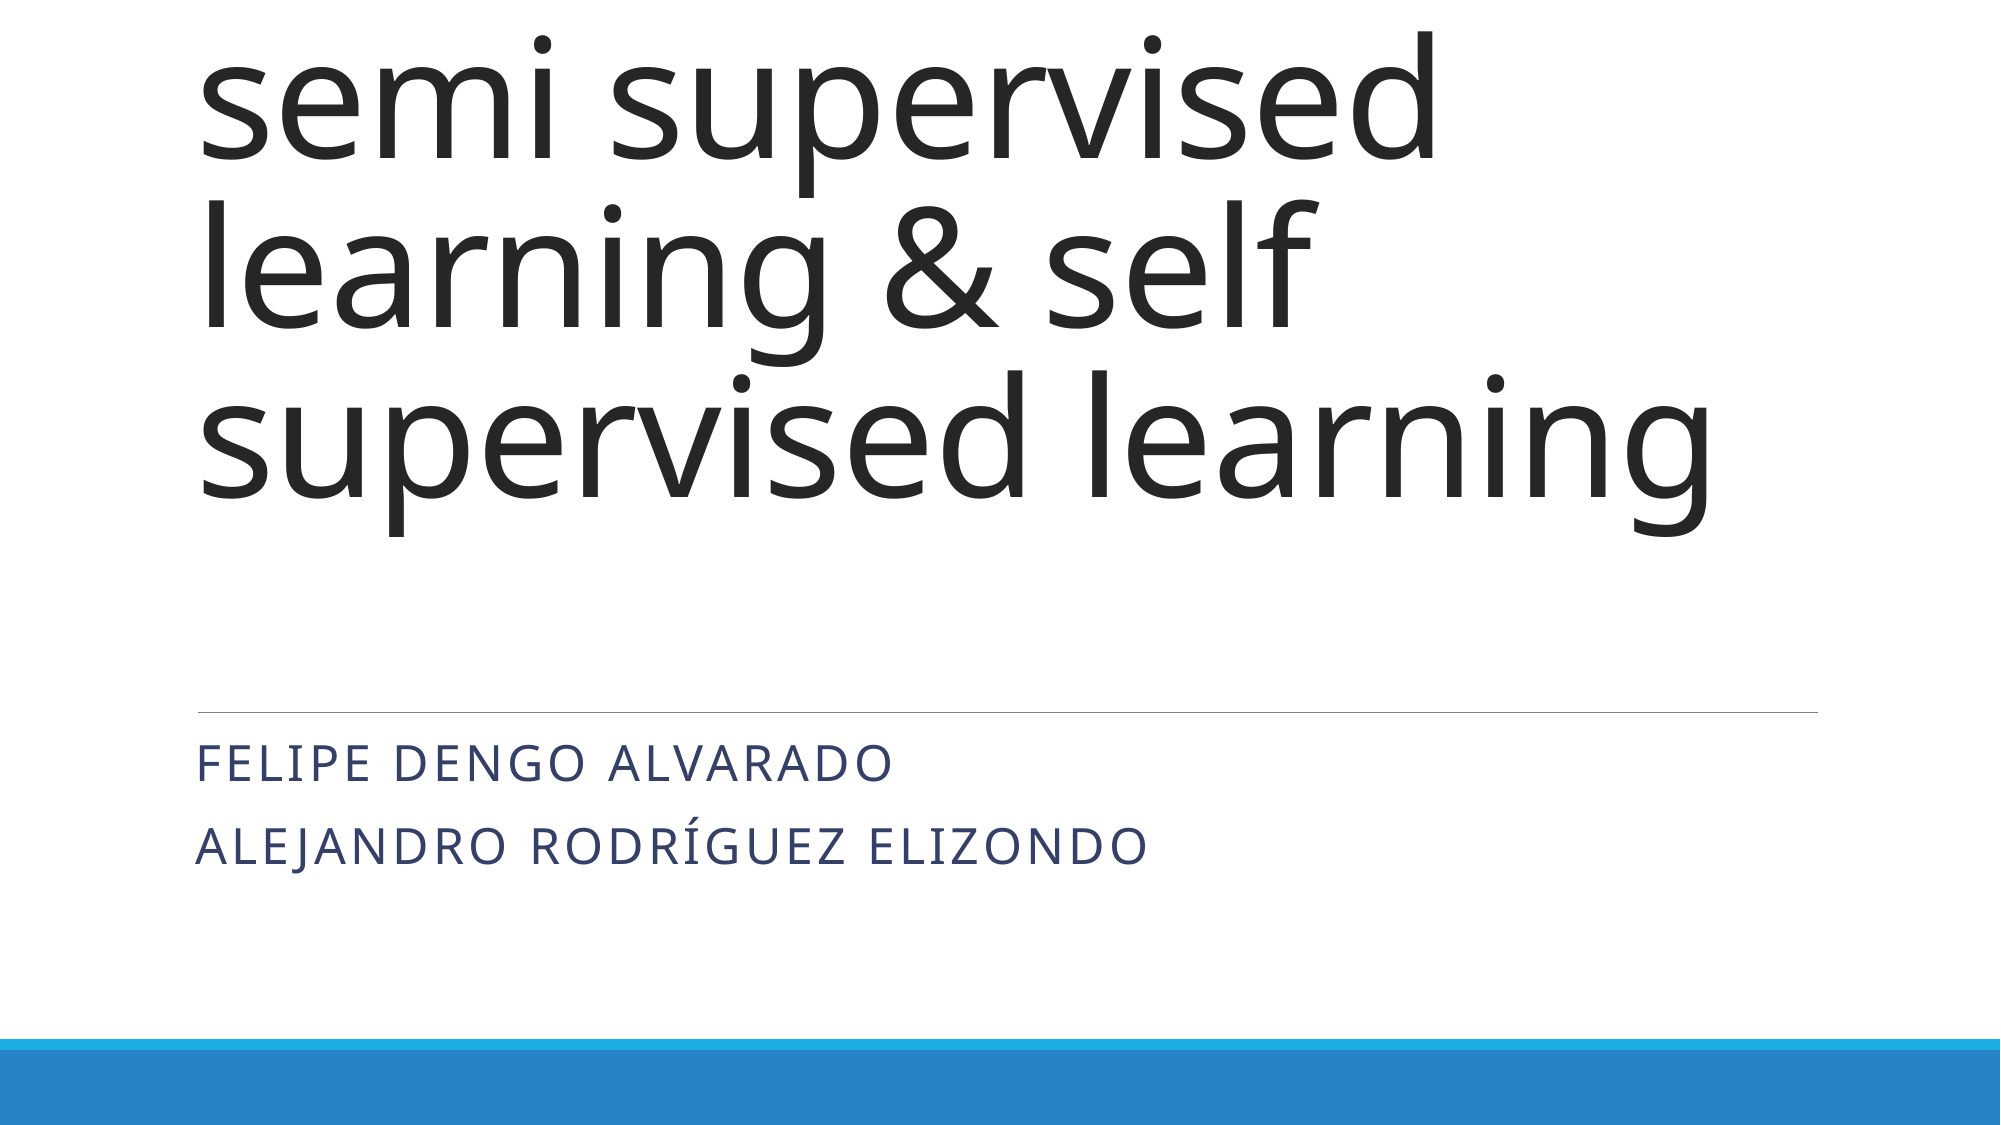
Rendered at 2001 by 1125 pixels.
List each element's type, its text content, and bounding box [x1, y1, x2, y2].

title semi supervised learning & self supervised learning [180, 124, 1830, 710]
subtitle Felipe dengo Alvarado Alejandro rodríguez elizondo [180, 730, 1831, 919]
